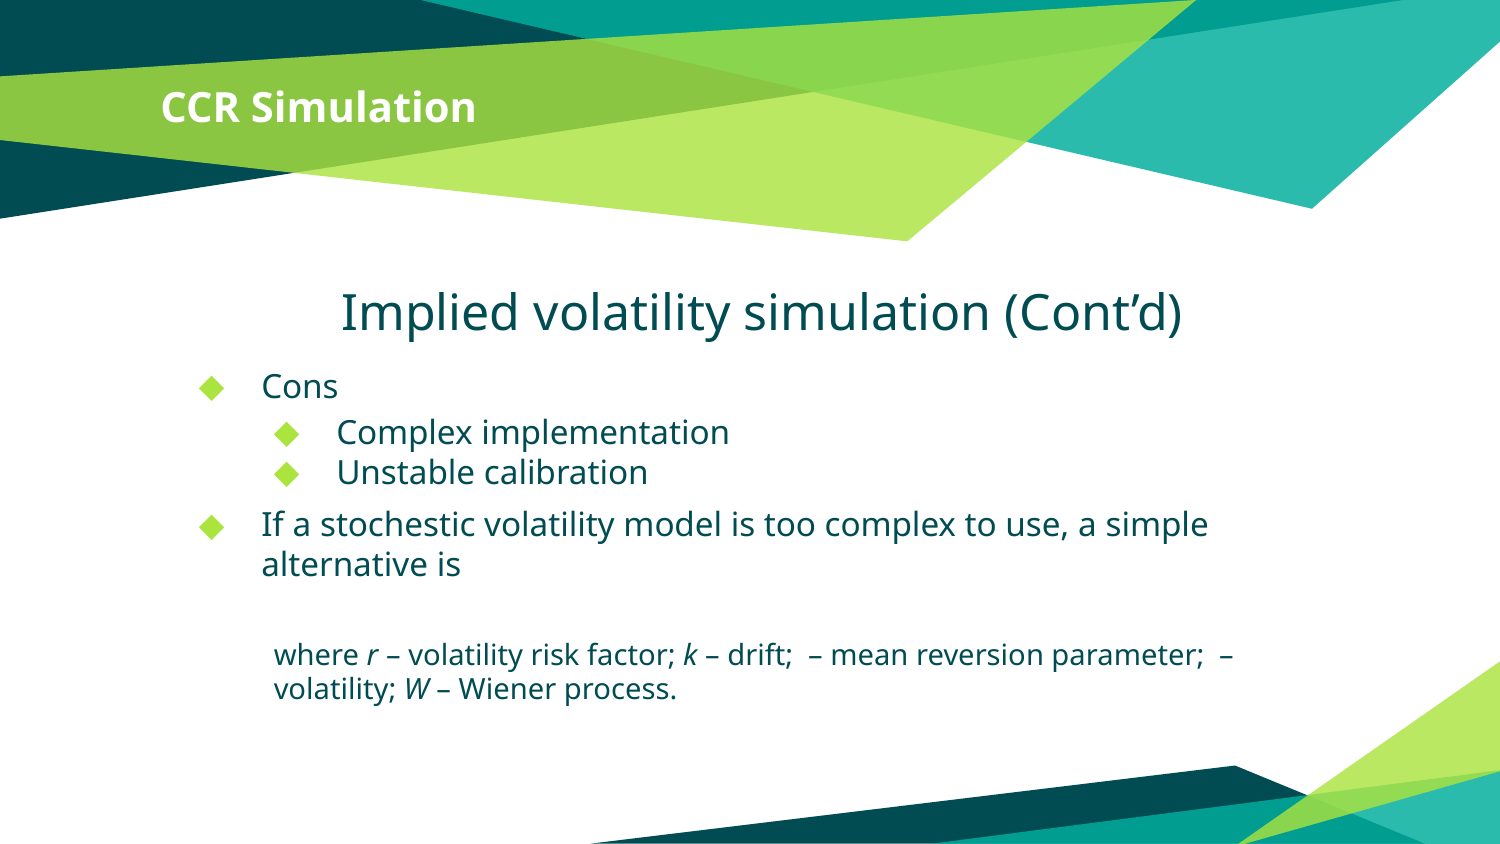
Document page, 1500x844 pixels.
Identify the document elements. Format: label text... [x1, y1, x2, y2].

title CCR Simulation [145, 65, 1355, 162]
